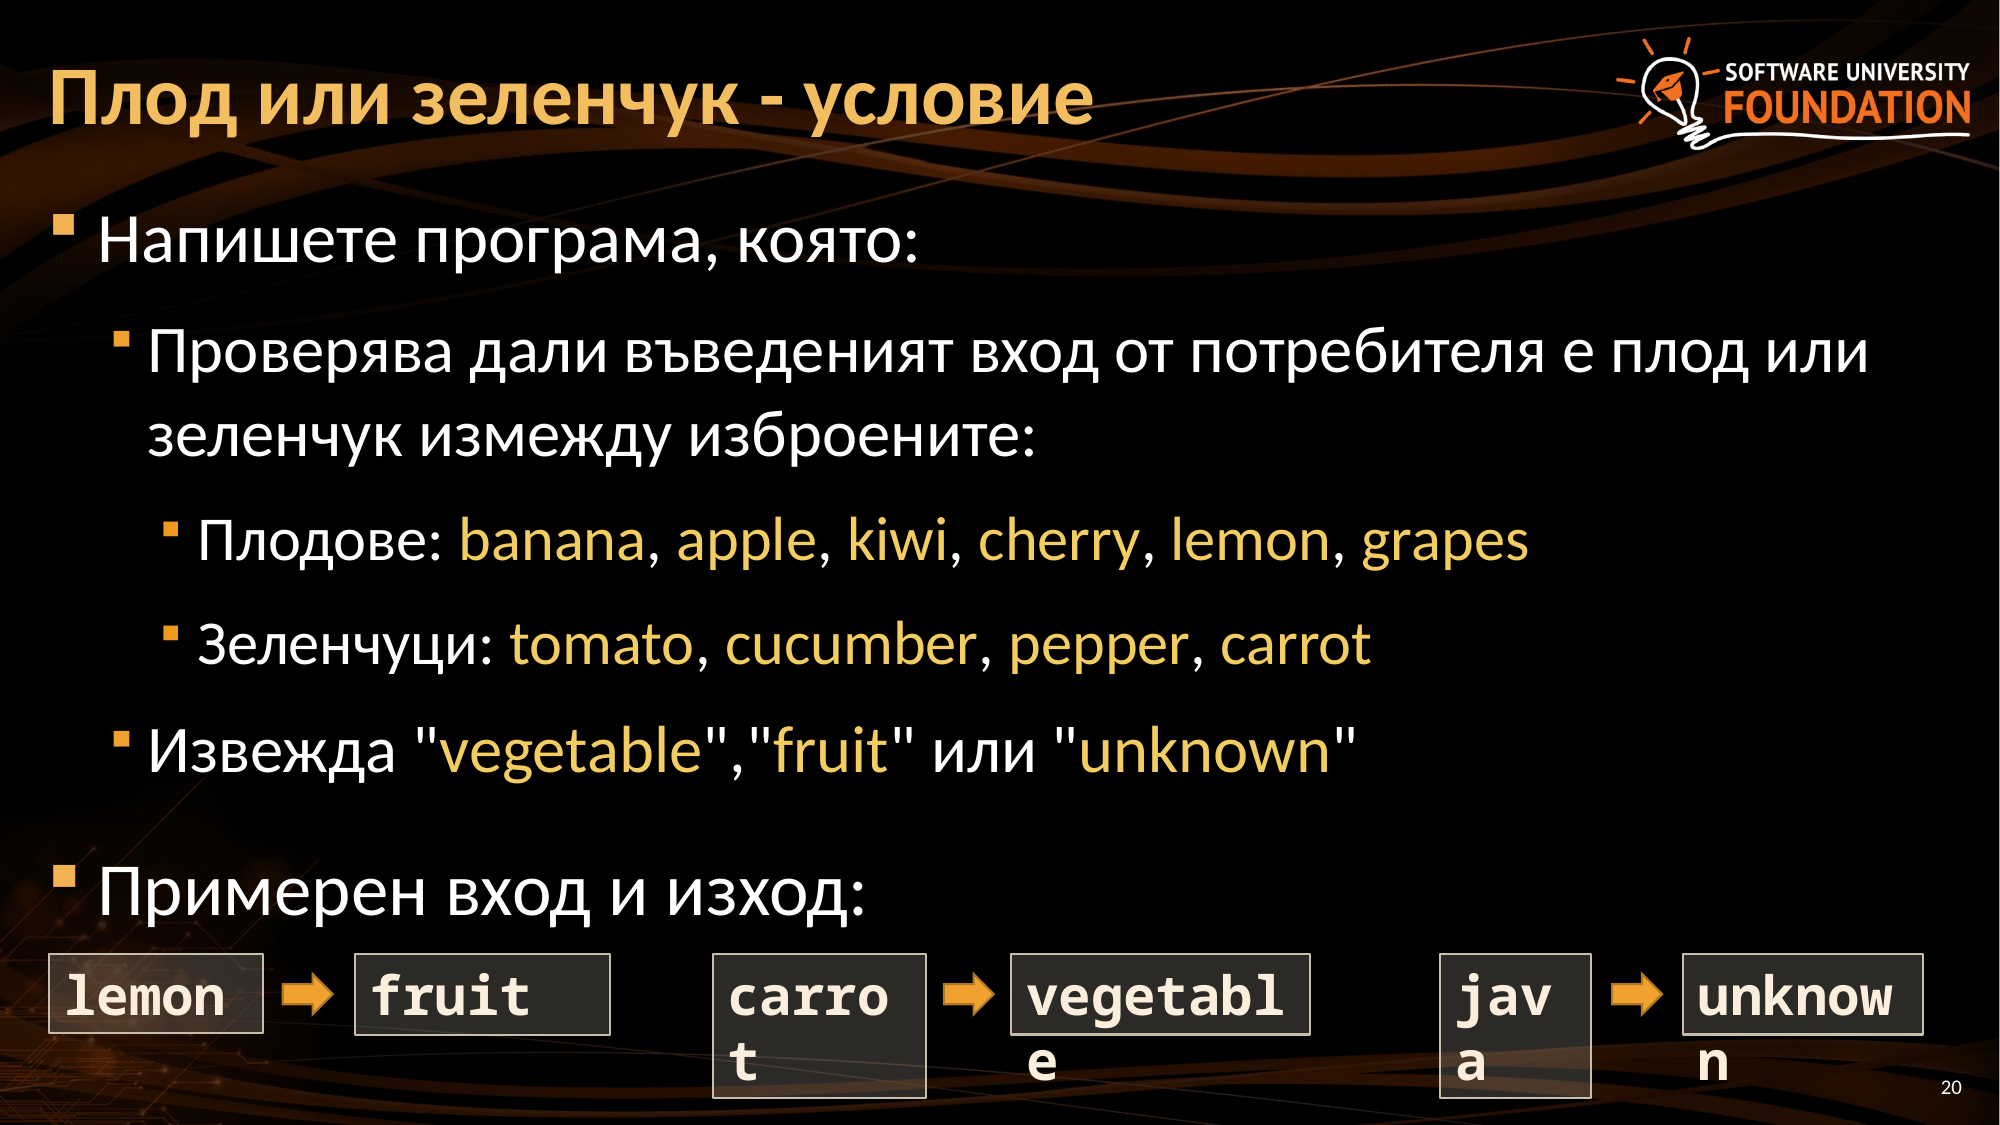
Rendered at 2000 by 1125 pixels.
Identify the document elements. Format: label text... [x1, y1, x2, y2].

picture [0, 0, 2000, 1125]
text_box unknown [1682, 953, 1923, 1035]
text_box lemon [49, 953, 263, 1034]
list Напишете програма, която: Проверява дали въведеният вход от потребителя е плод или зеленчук измежду изброените: Плодове: banana, apple, kiwi, cherry, lemon, grapes Зеленчуци: tomato, cucumber, pepper, carrot Извежда "vegetable","fruit" или "unknown" Примерен вход и изход: [29, 181, 1967, 1096]
text_box fruit [354, 954, 610, 1035]
text_box [1611, 971, 1664, 1017]
title Плод или зеленчук - условие [30, 6, 1602, 189]
text_box [281, 971, 335, 1017]
slide_number 20 [1897, 1070, 1968, 1103]
text_box vegetable [1011, 953, 1311, 1035]
text_box carrot [712, 953, 927, 1099]
text_box java [1440, 953, 1592, 1099]
text_box [942, 971, 996, 1017]
